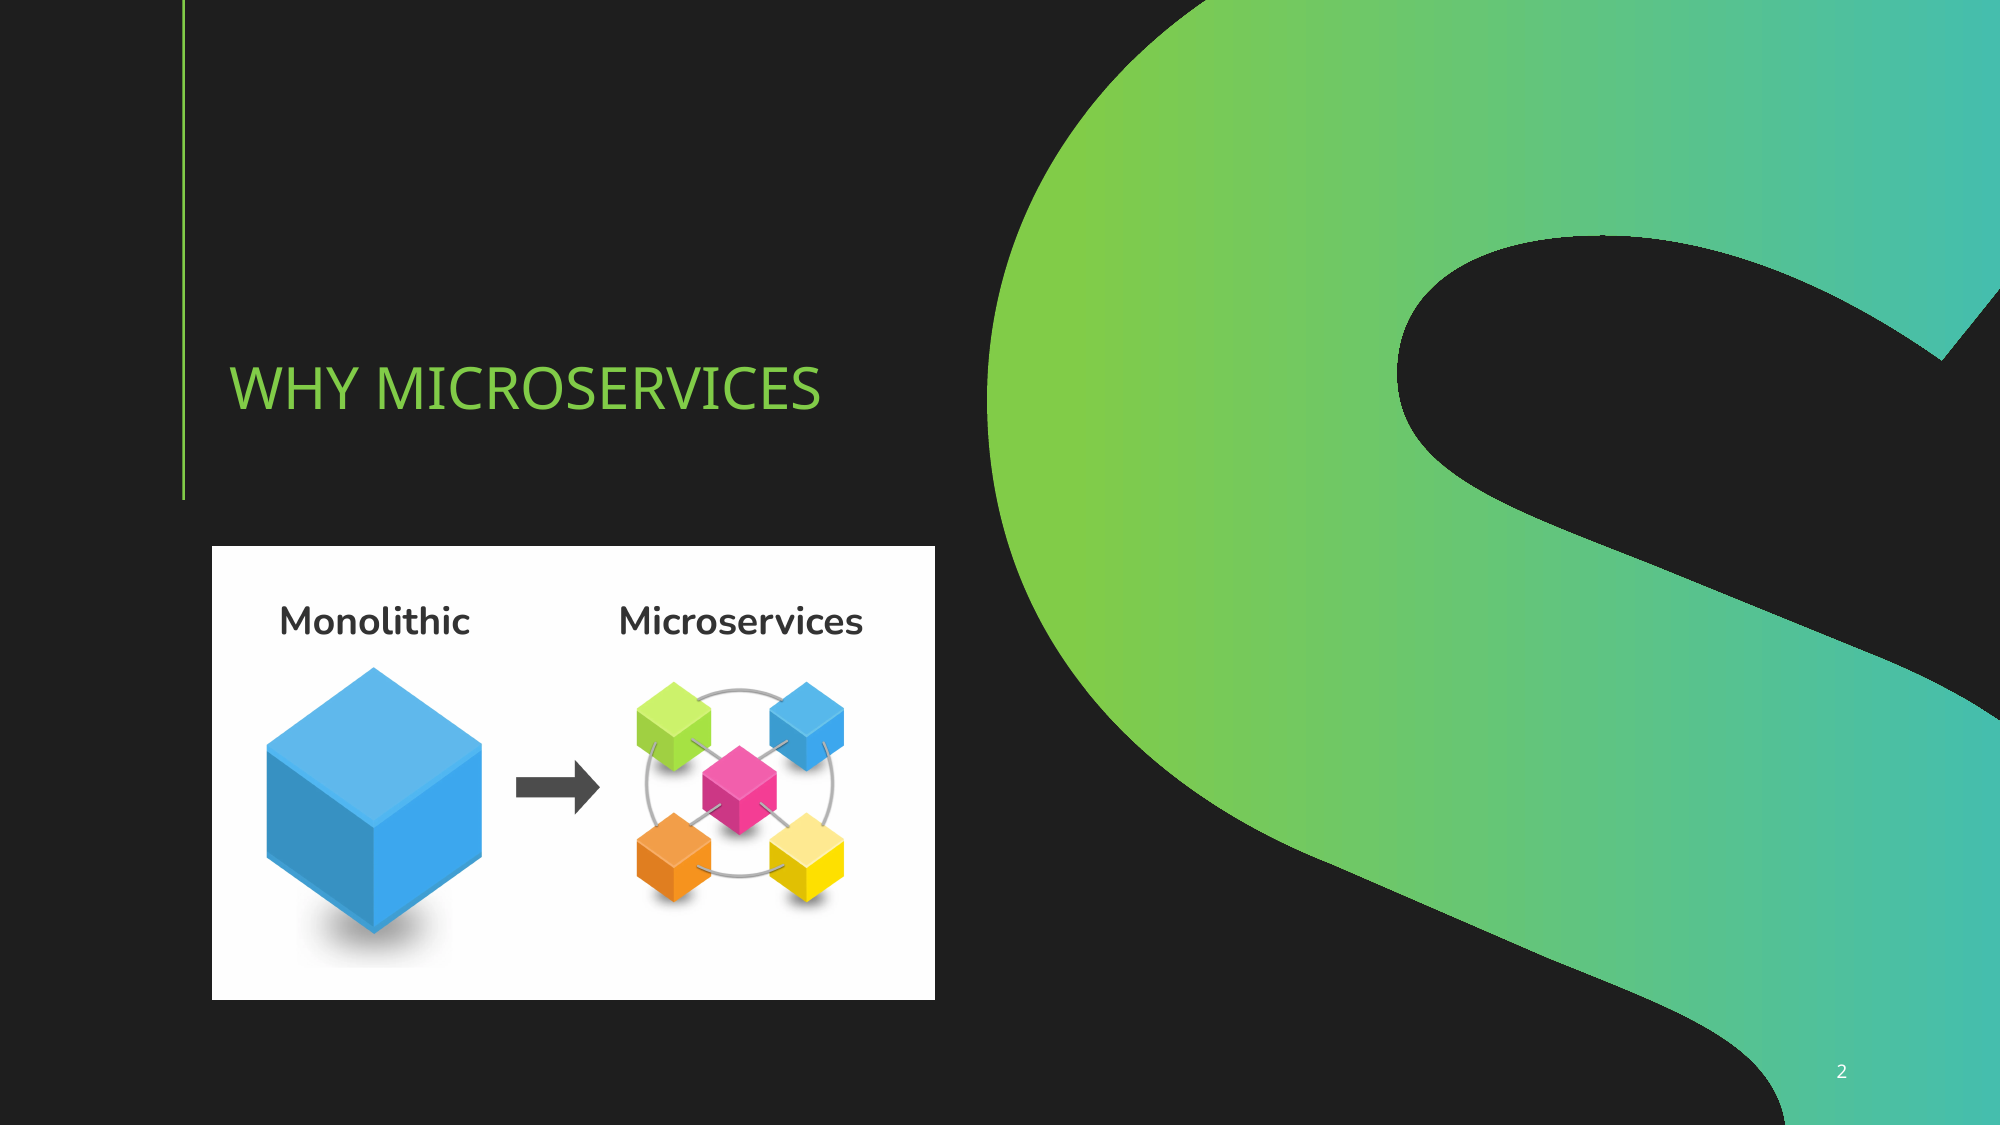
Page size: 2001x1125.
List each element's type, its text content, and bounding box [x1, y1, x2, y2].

slide_number 2 [1412, 1042, 1863, 1103]
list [212, 546, 935, 1000]
title Why MICROSERVICES [229, 351, 919, 474]
